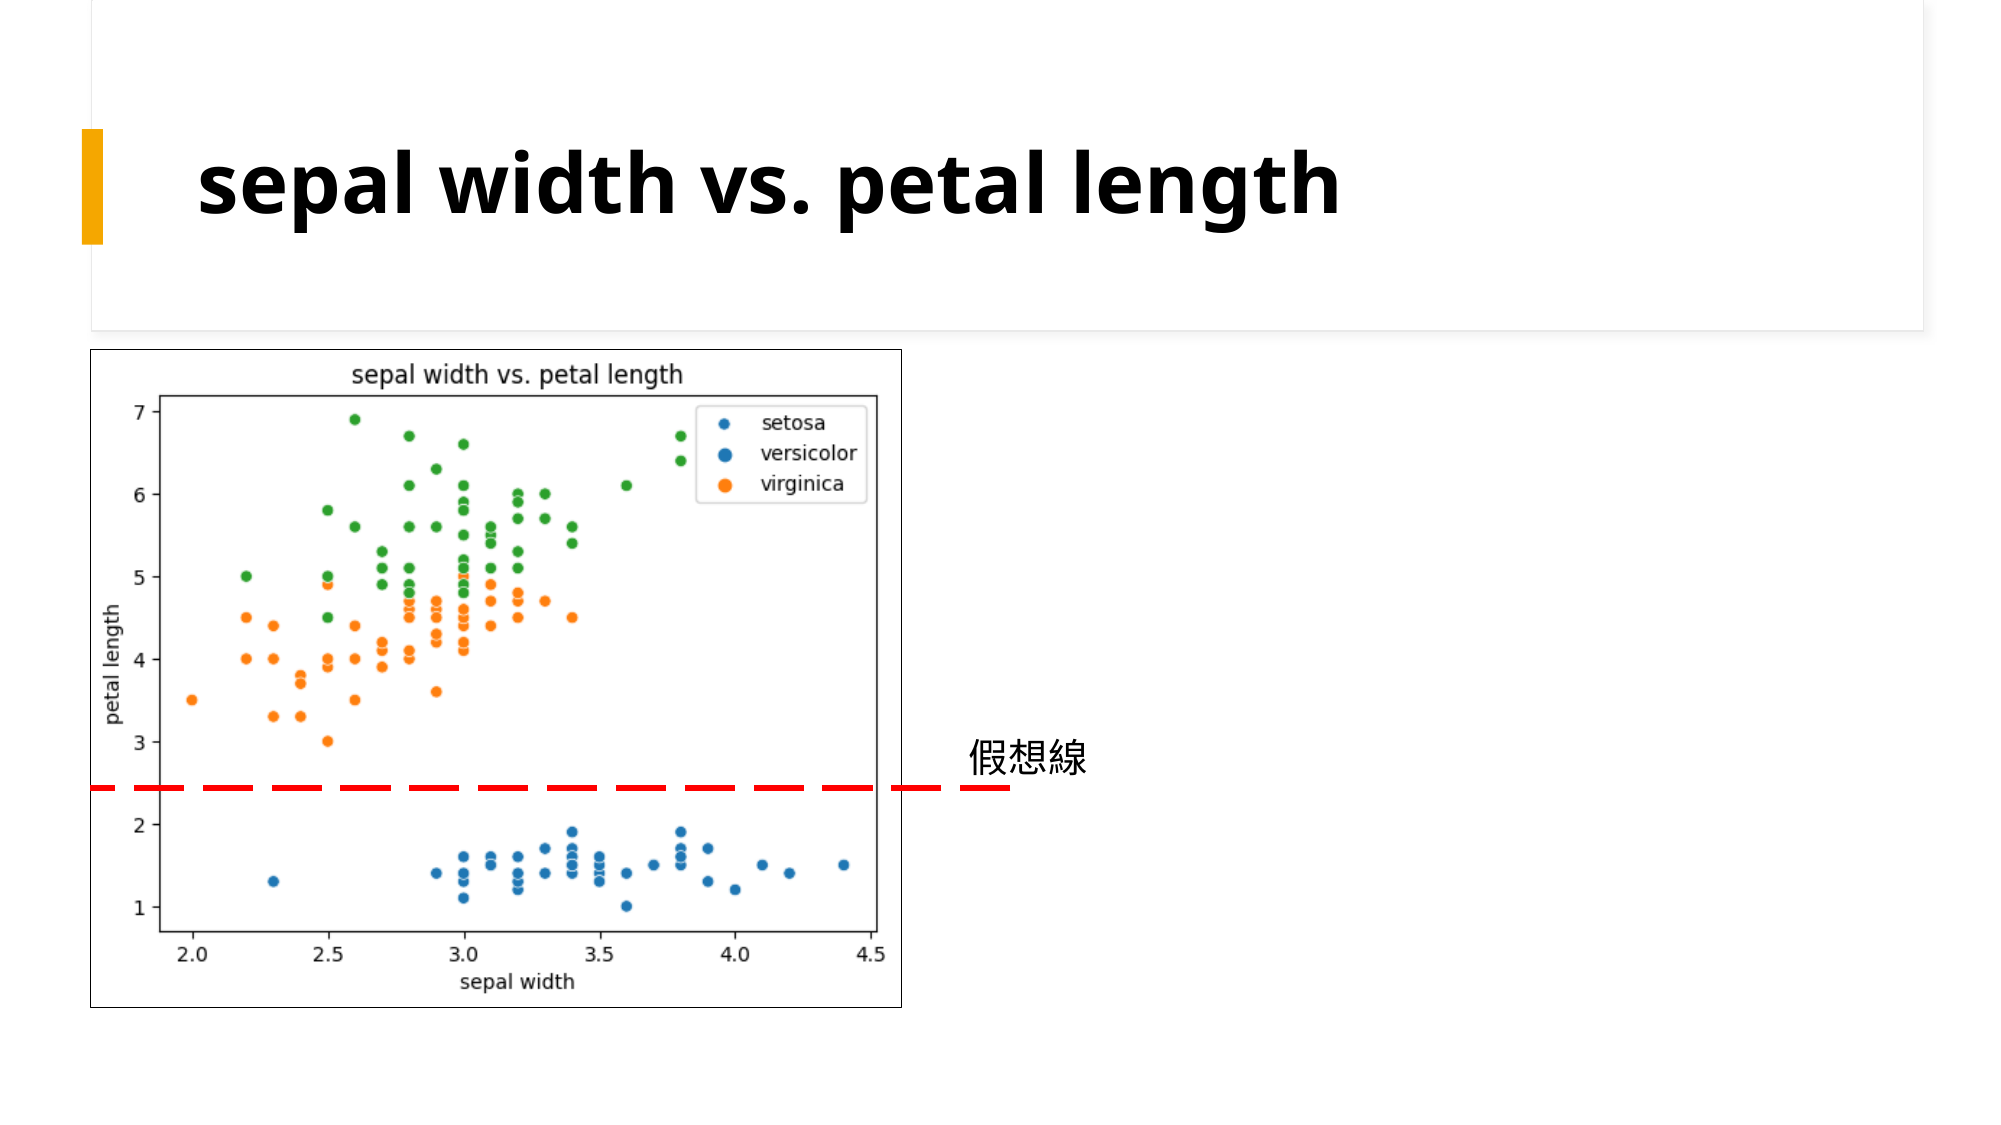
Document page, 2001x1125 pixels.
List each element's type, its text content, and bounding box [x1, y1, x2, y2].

text_box 假想線 [953, 720, 1151, 789]
title sepal width vs. petal length [183, 90, 1851, 284]
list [90, 789, 901, 1008]
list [90, 349, 901, 788]
